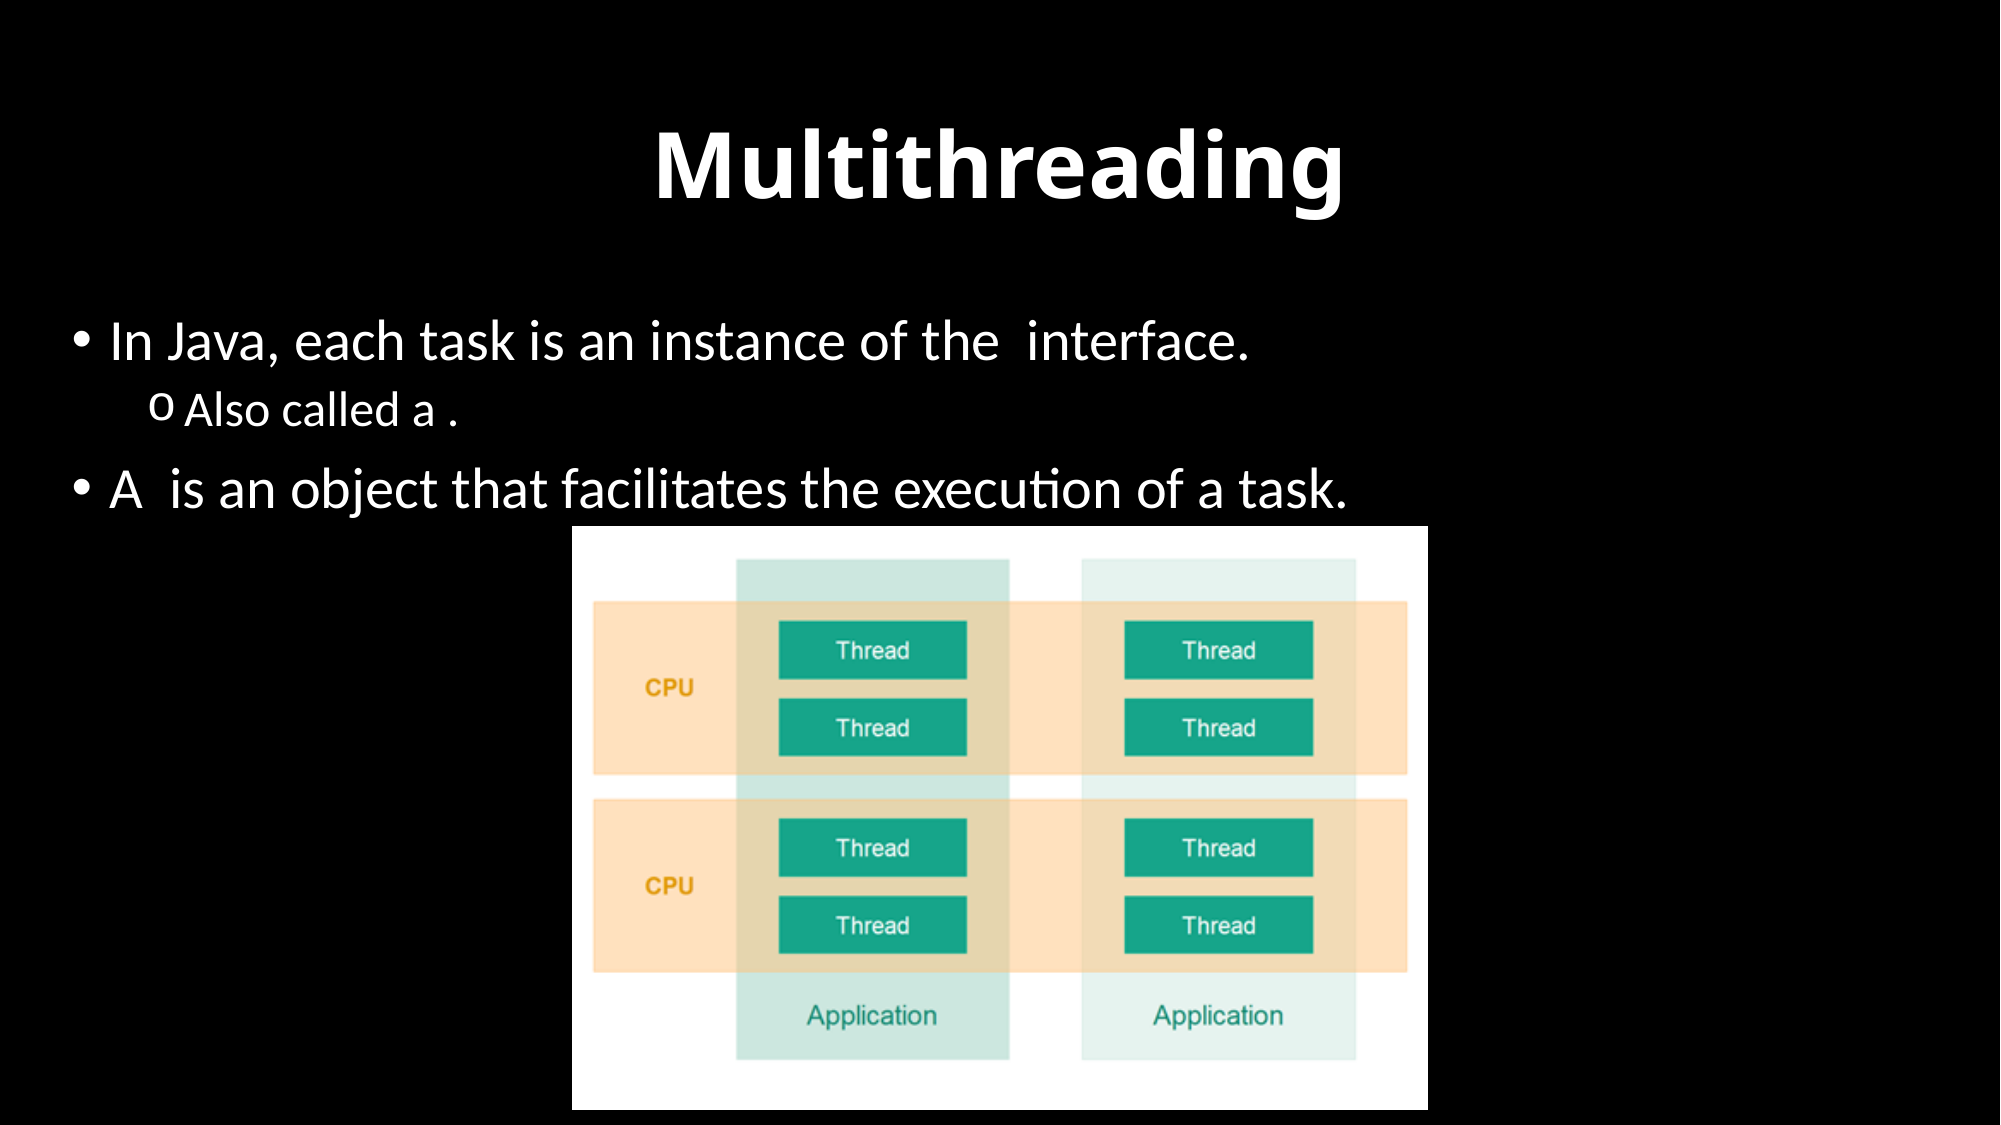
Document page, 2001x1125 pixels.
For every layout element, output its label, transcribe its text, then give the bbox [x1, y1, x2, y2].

title Multithreading [137, 59, 1863, 278]
picture [572, 526, 1428, 1110]
